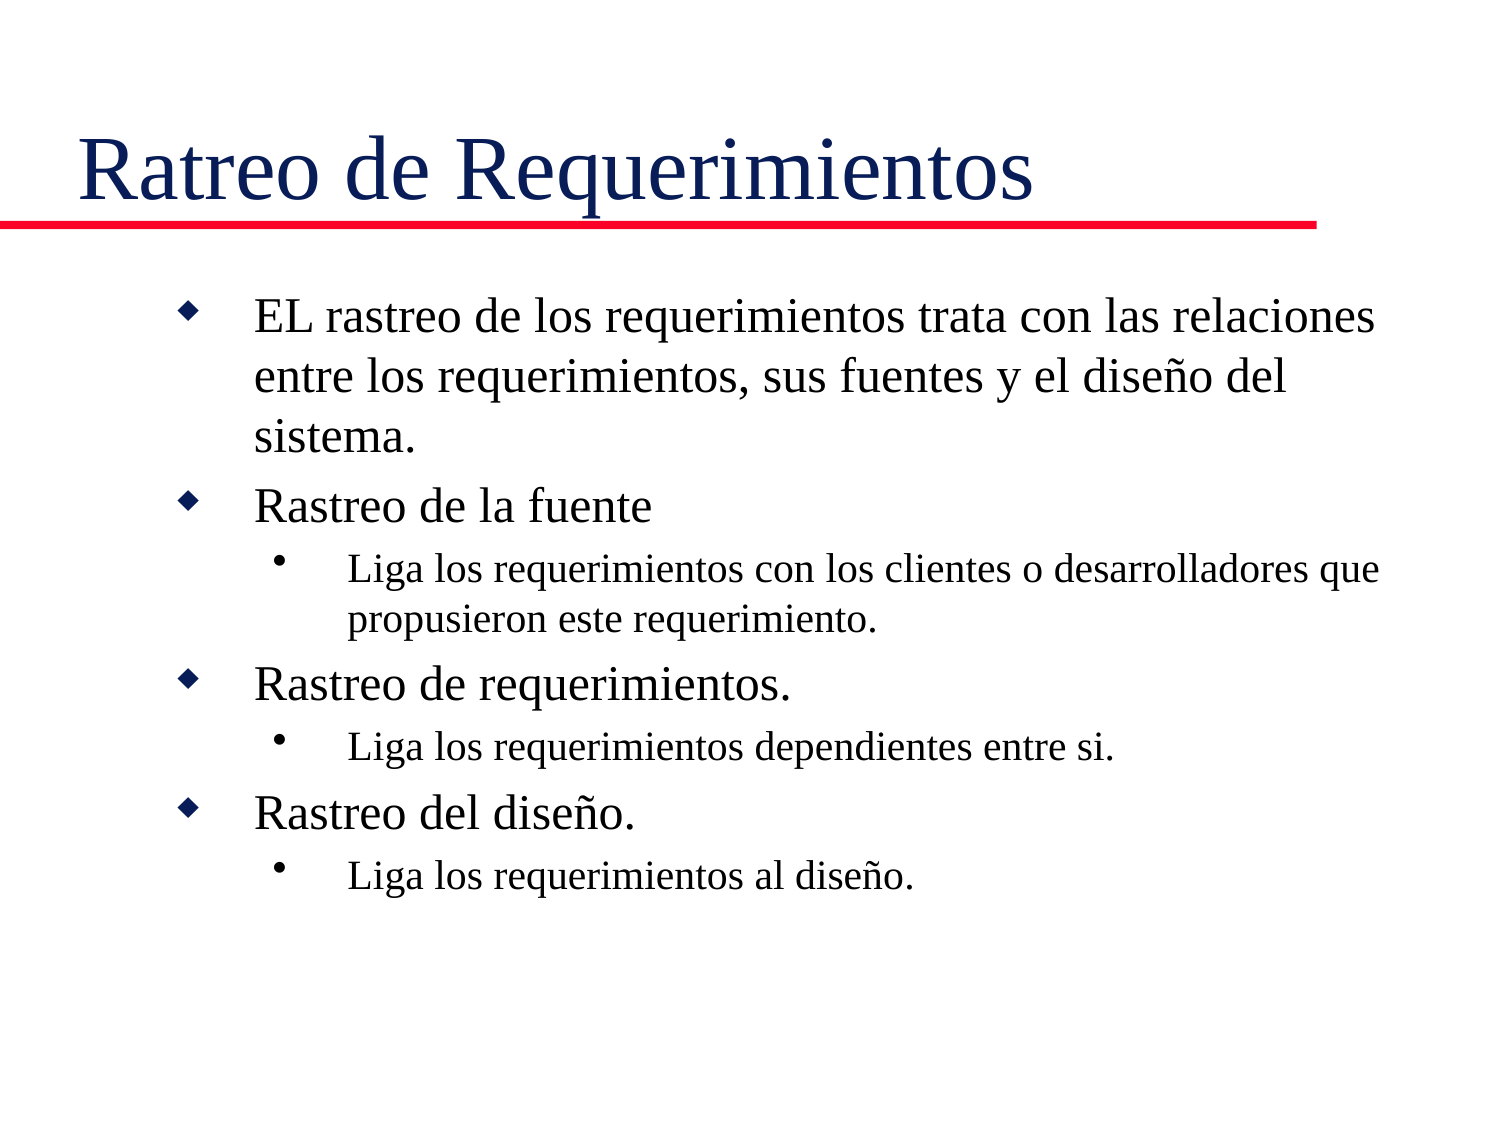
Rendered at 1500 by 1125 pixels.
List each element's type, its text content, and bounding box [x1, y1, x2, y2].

list EL rastreo de los requerimientos trata con las relaciones entre los requerimientos, sus fuentes y el diseño del sistema. Rastreo de la fuente Liga los requerimientos con los clientes o desarrolladores que propusieron este requerimiento. Rastreo de requerimientos. Liga los requerimientos dependientes entre si. Rastreo del diseño. Liga los requerimientos al diseño. [162, 274, 1438, 951]
title Ratreo de Requerimientos [62, 43, 1338, 226]
